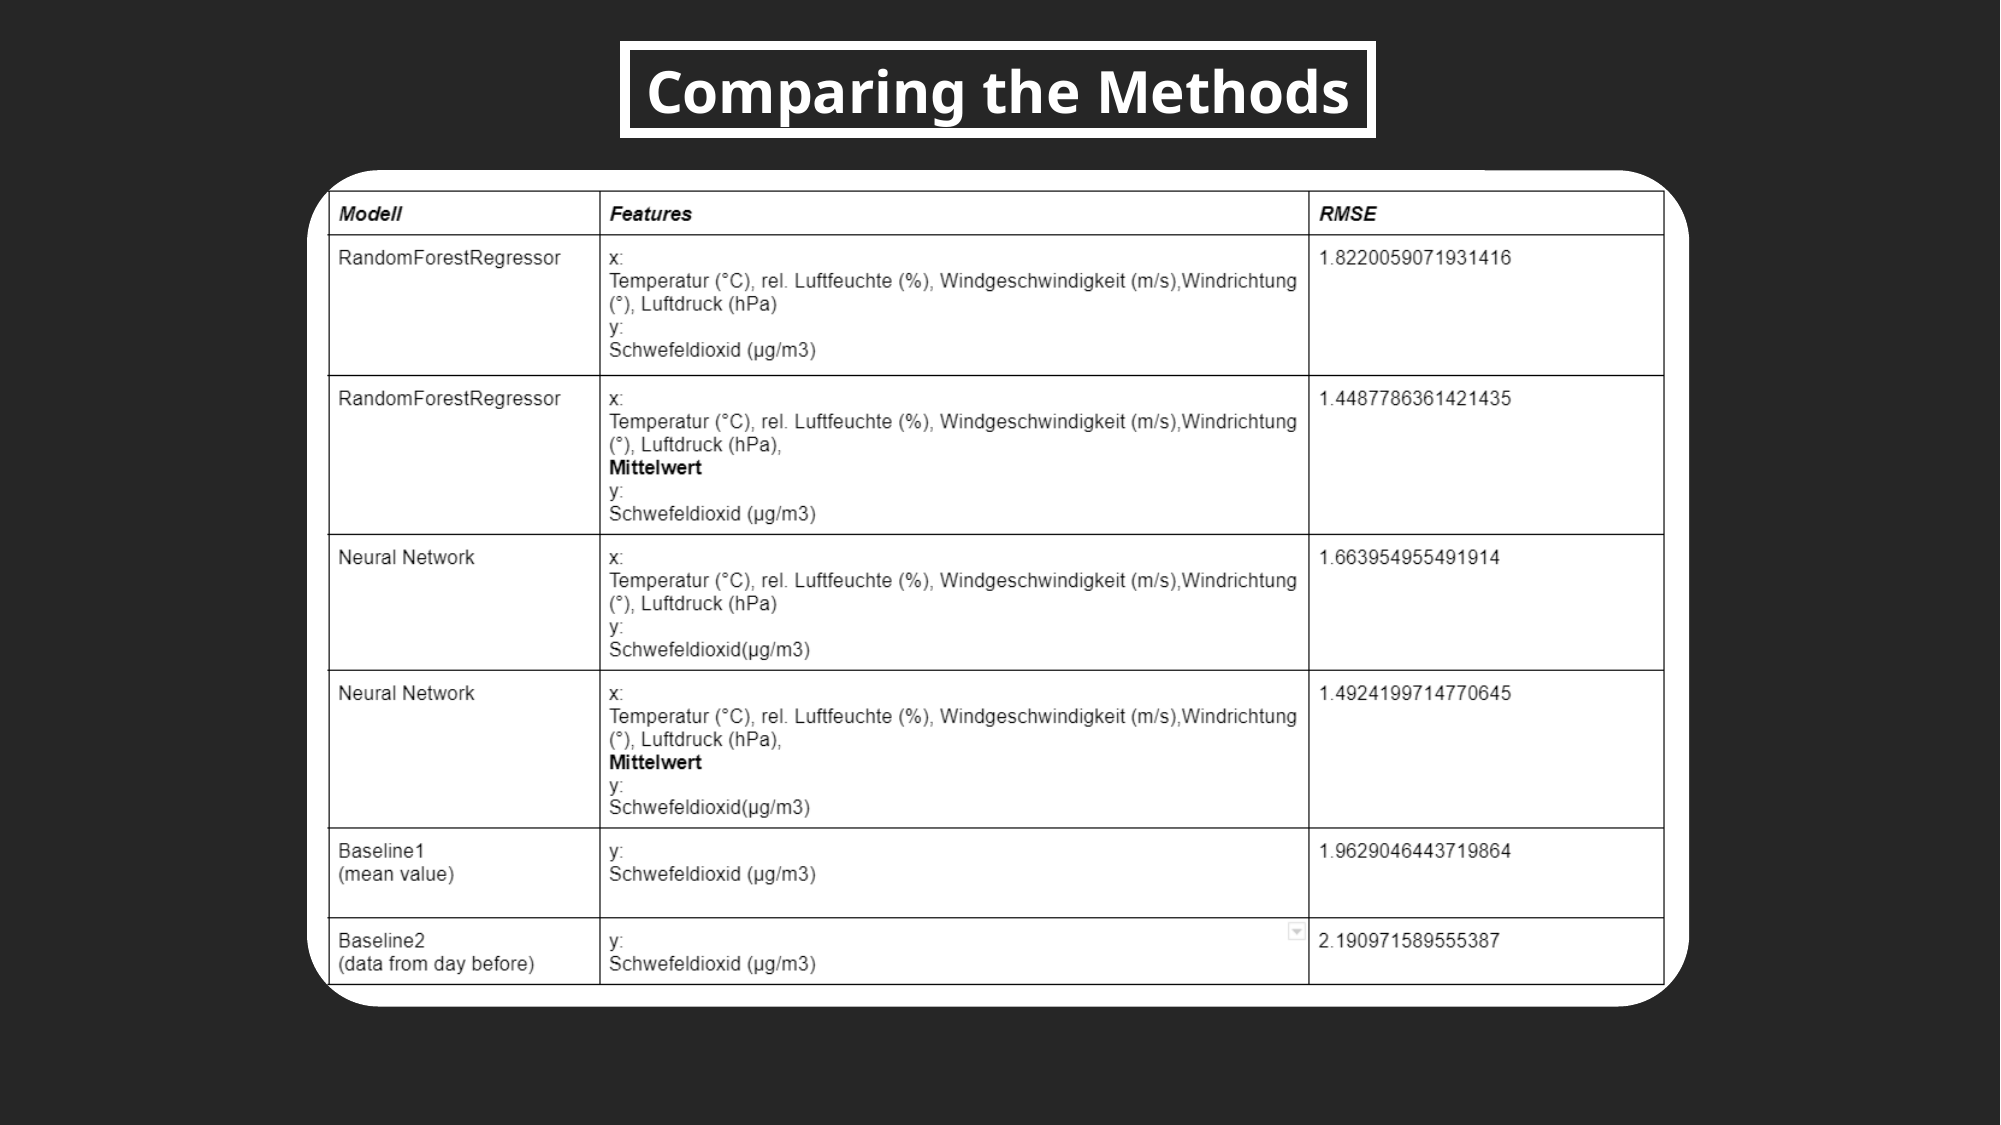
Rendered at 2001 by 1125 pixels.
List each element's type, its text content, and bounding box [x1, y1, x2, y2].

text_box [624, 45, 1372, 134]
picture [307, 170, 1690, 1007]
title Comparing the Methods [248, 0, 1749, 134]
